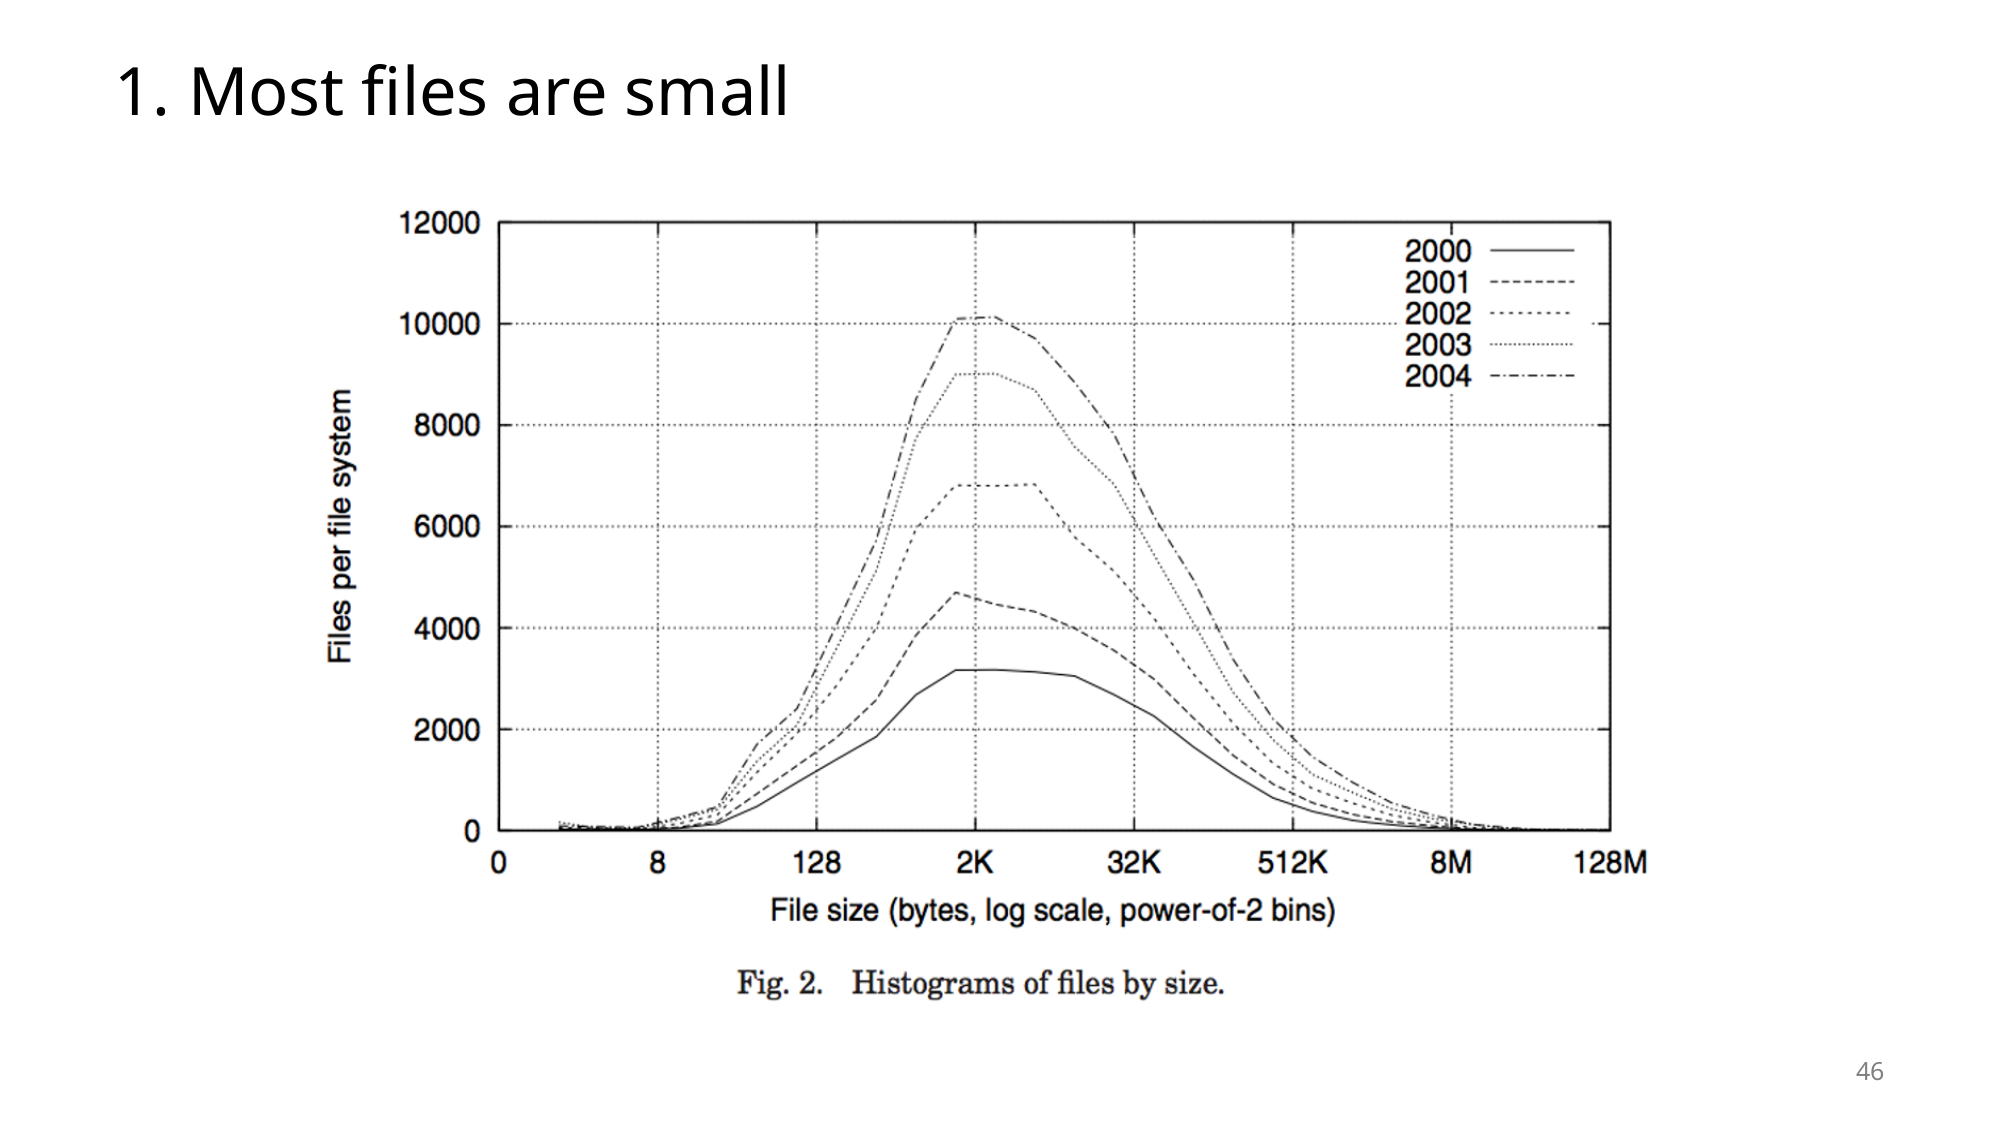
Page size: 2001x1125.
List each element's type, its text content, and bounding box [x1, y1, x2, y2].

slide_number 46 [1749, 1042, 1900, 1103]
title 1. Most files are small [99, 37, 1900, 150]
picture [302, 177, 1697, 1016]
